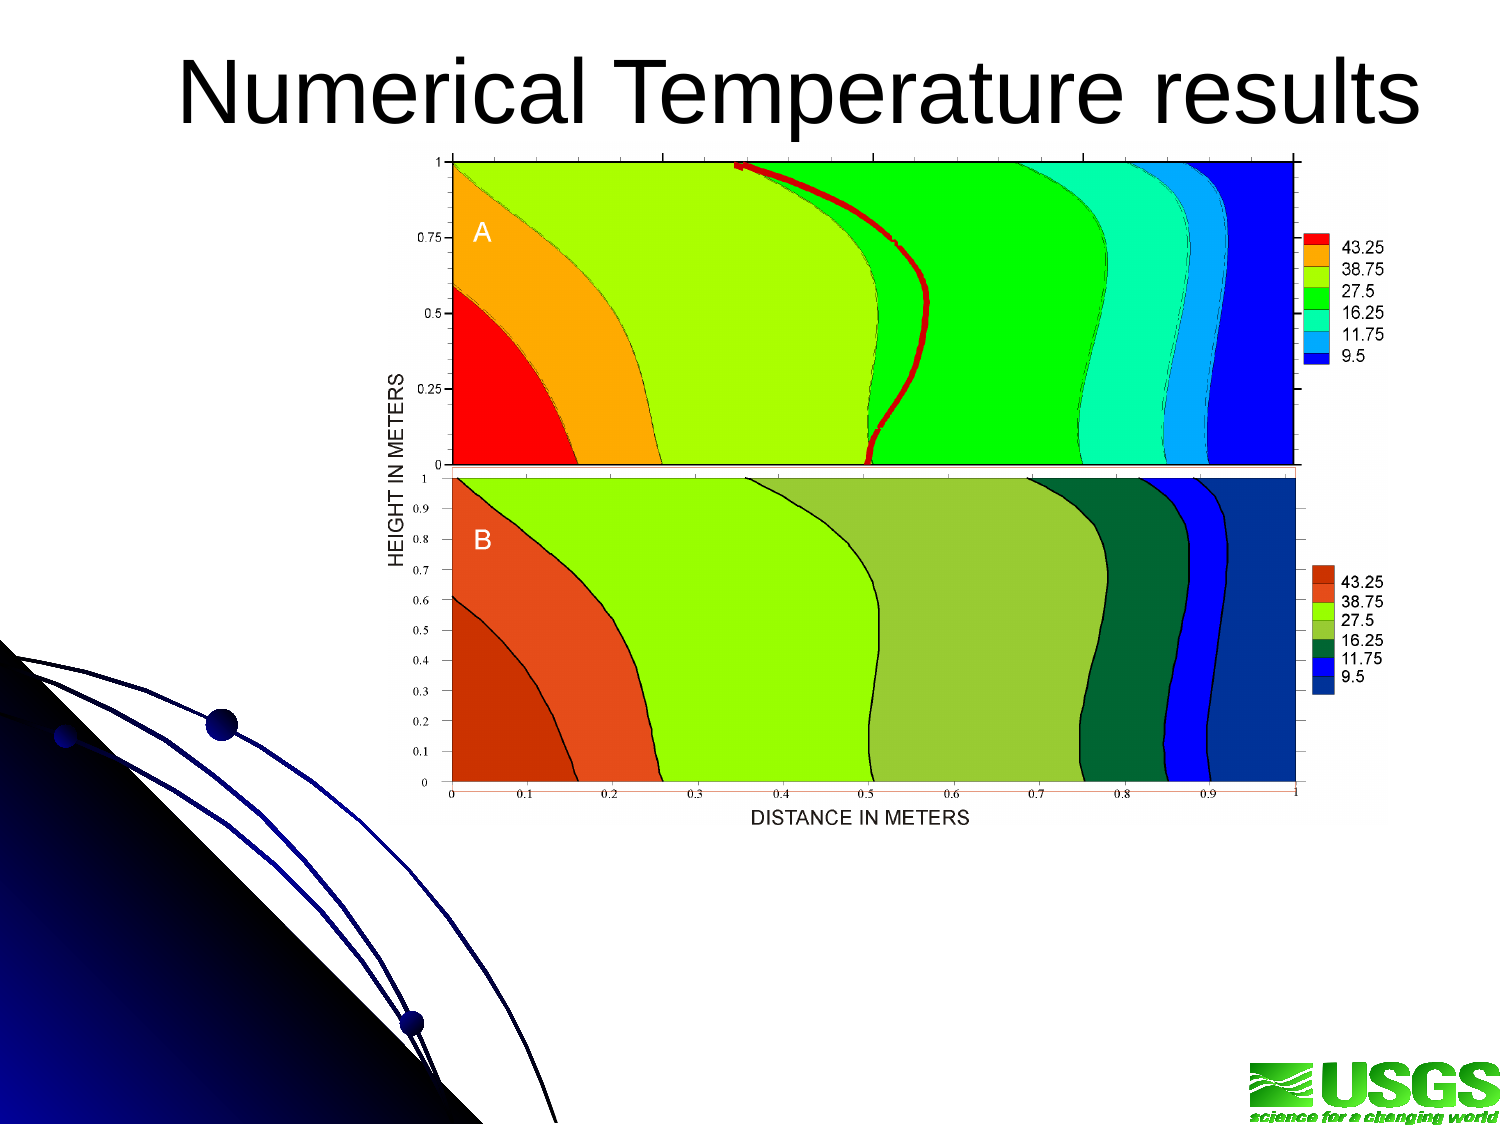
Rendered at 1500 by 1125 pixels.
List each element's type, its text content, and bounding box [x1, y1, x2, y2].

picture [388, 141, 1388, 826]
text_box Numerical Temperature results [124, 24, 1475, 212]
